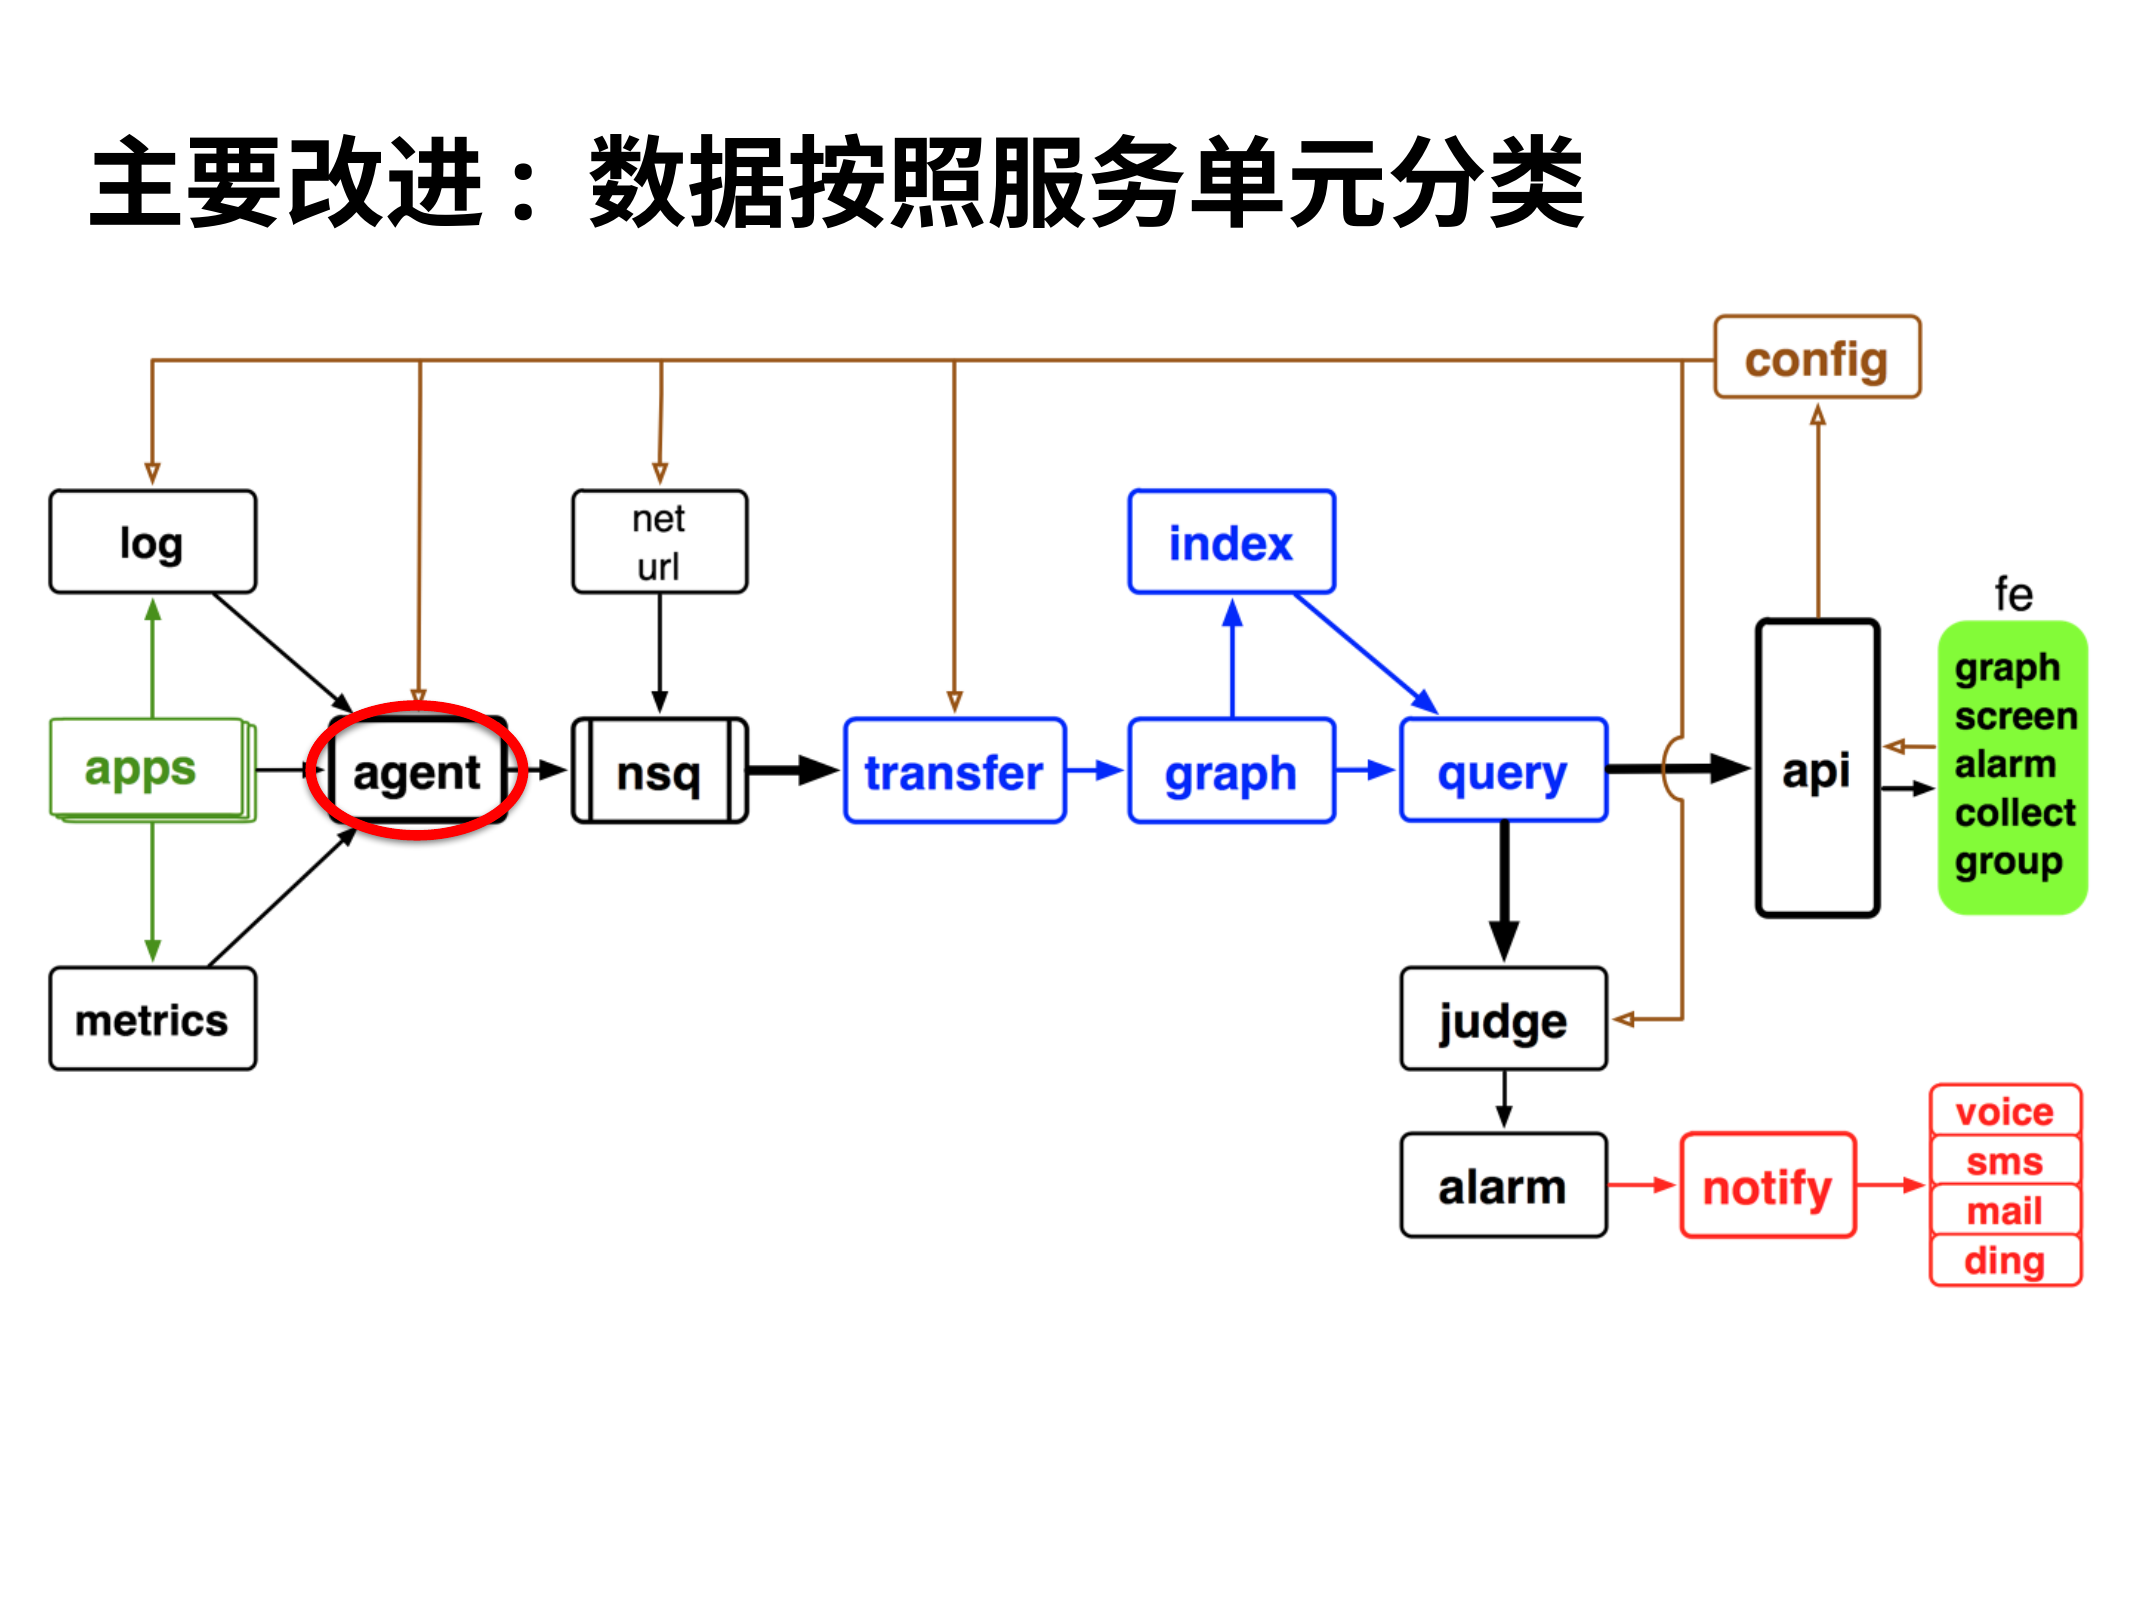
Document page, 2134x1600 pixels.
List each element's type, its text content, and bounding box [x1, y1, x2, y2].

text_box 主要改进: 数据按照服务单元分类 [70, 111, 1603, 247]
picture [38, 302, 2099, 1297]
